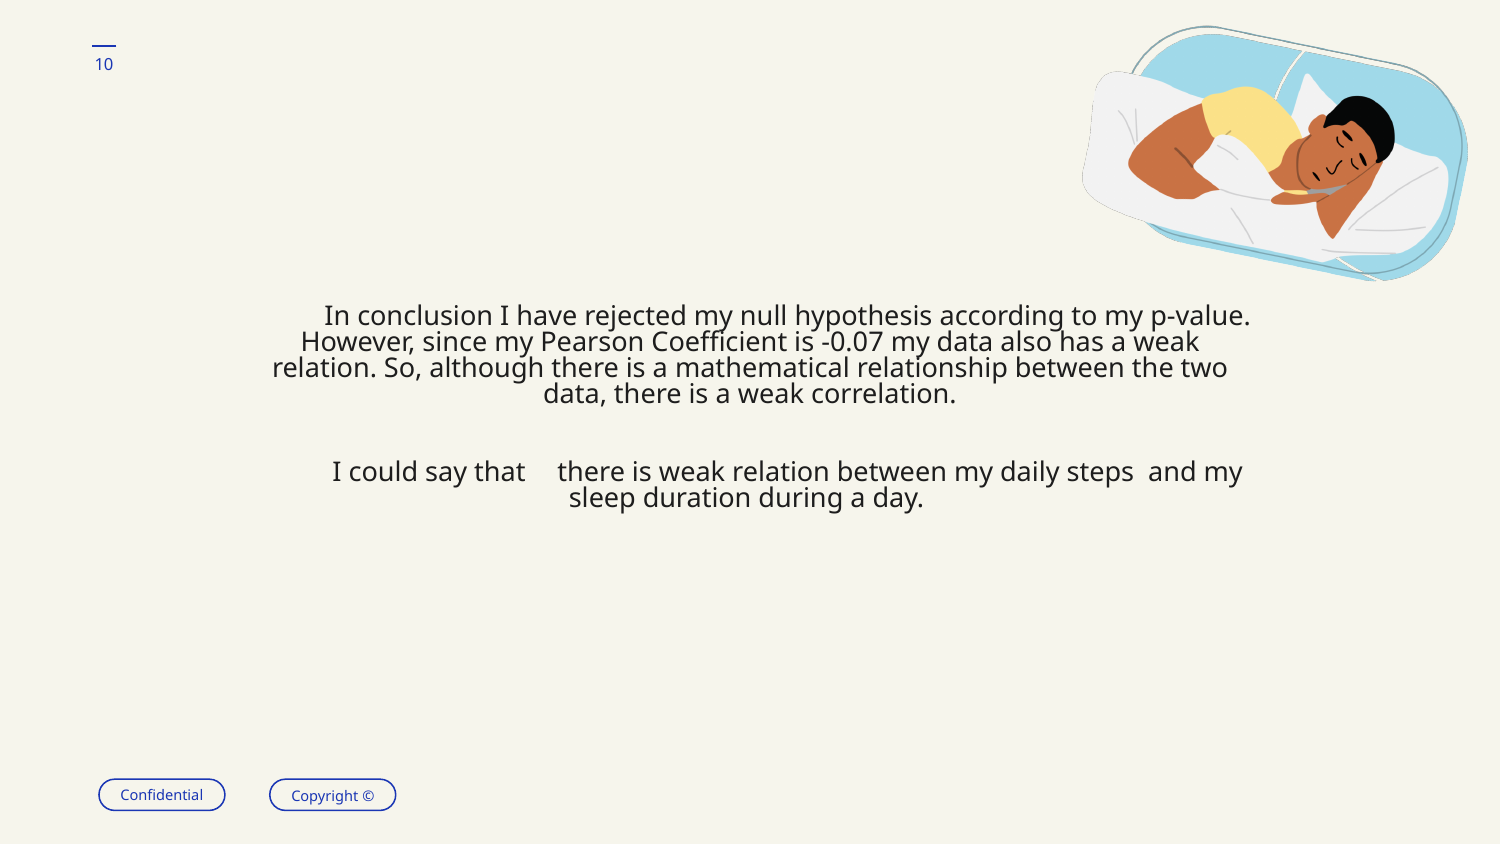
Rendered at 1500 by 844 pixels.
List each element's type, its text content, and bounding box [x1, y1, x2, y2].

title In conclusion I have rejected my null hypothesis according to my p-value. However, since my Pearson Coefficient is -0.07 my data also has a weak relation. So, although there is a mathematical relationship between the two data, there is a weak correlation. I could say that there is weak relation between my daily steps and my sleep duration during a day. [231, 289, 1269, 597]
picture [1069, 5, 1483, 296]
slide_number ‹#› [69, 33, 140, 98]
